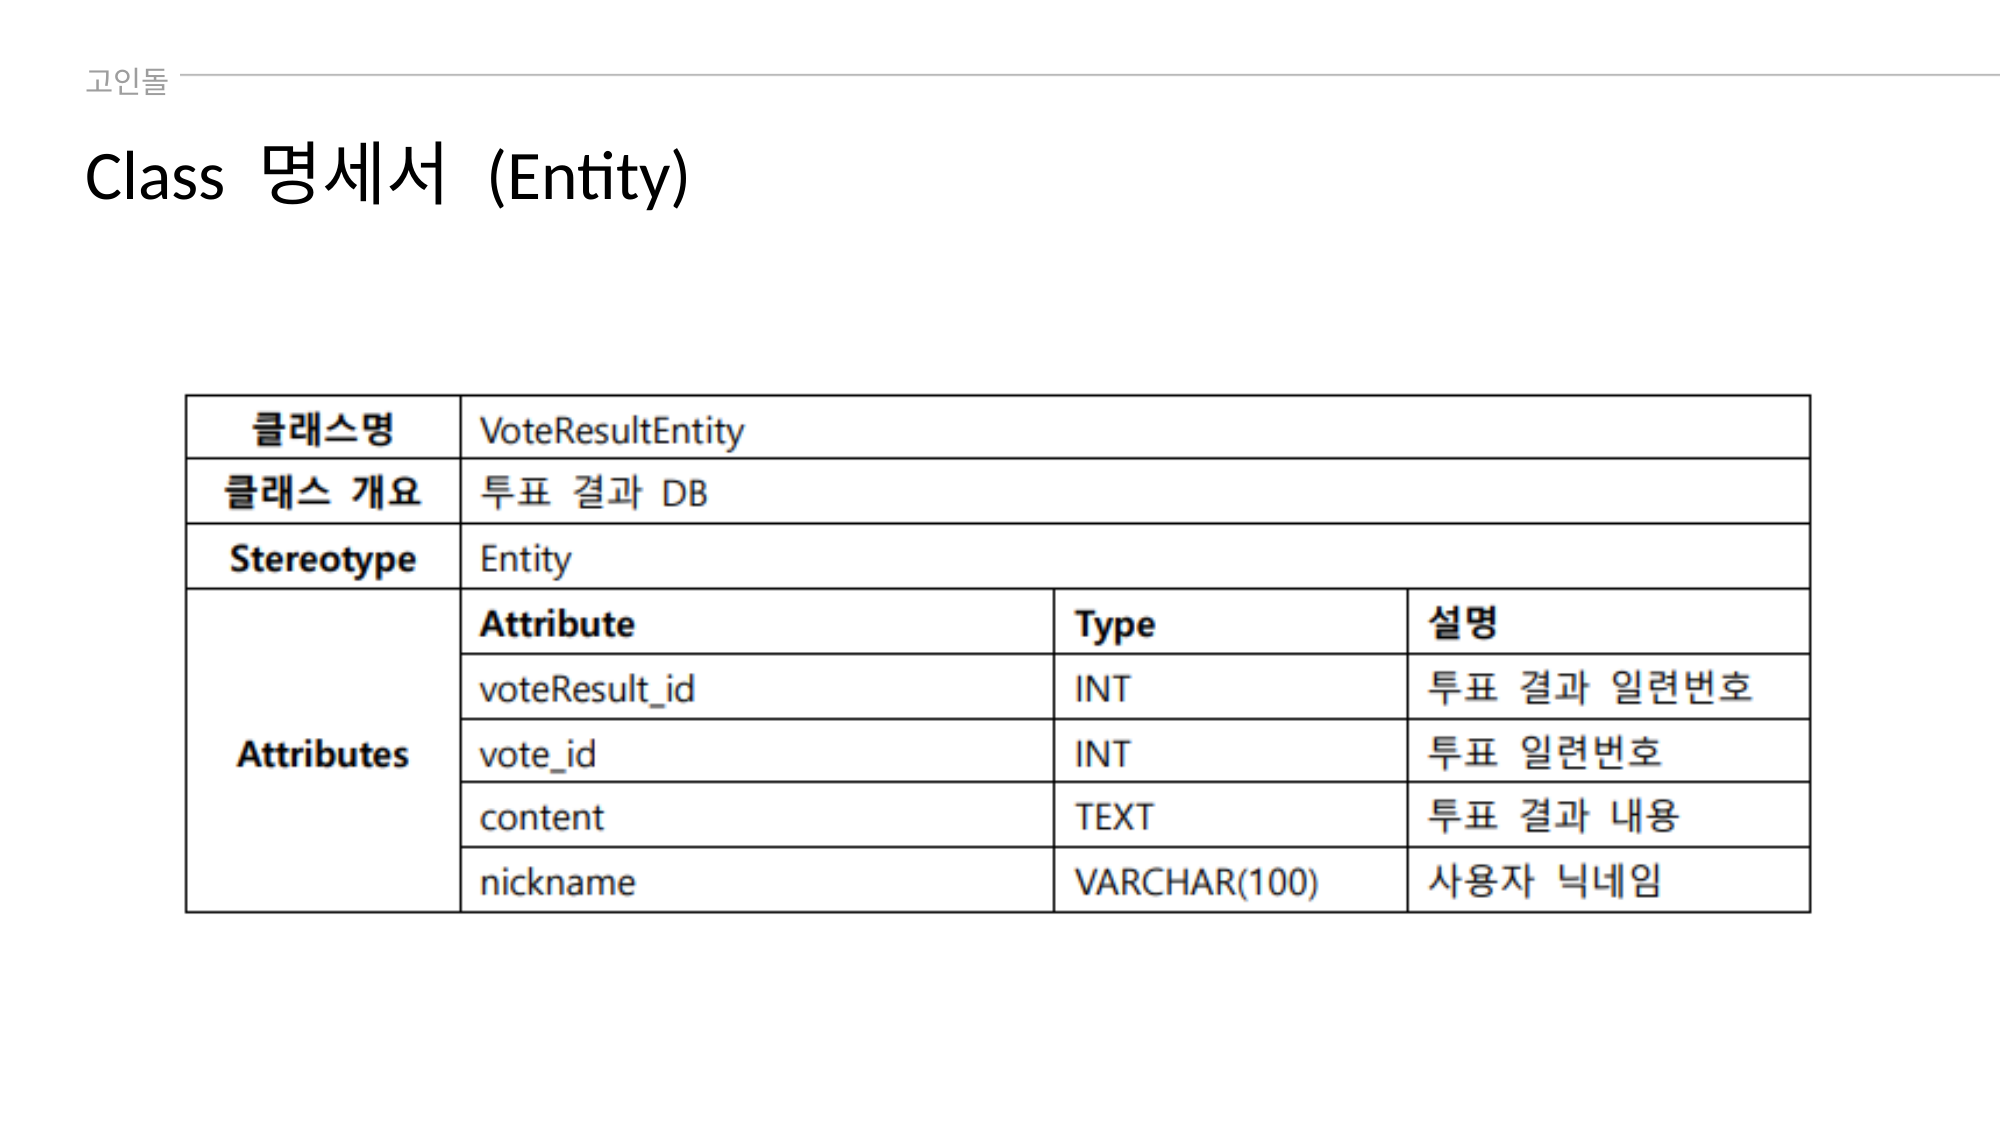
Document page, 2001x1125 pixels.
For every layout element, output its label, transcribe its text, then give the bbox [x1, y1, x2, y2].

text_box 고인돌 [70, 55, 496, 107]
text_box Class 명세서 (Entity) [70, 122, 863, 221]
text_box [180, 72, 2000, 78]
picture [167, 374, 1833, 935]
